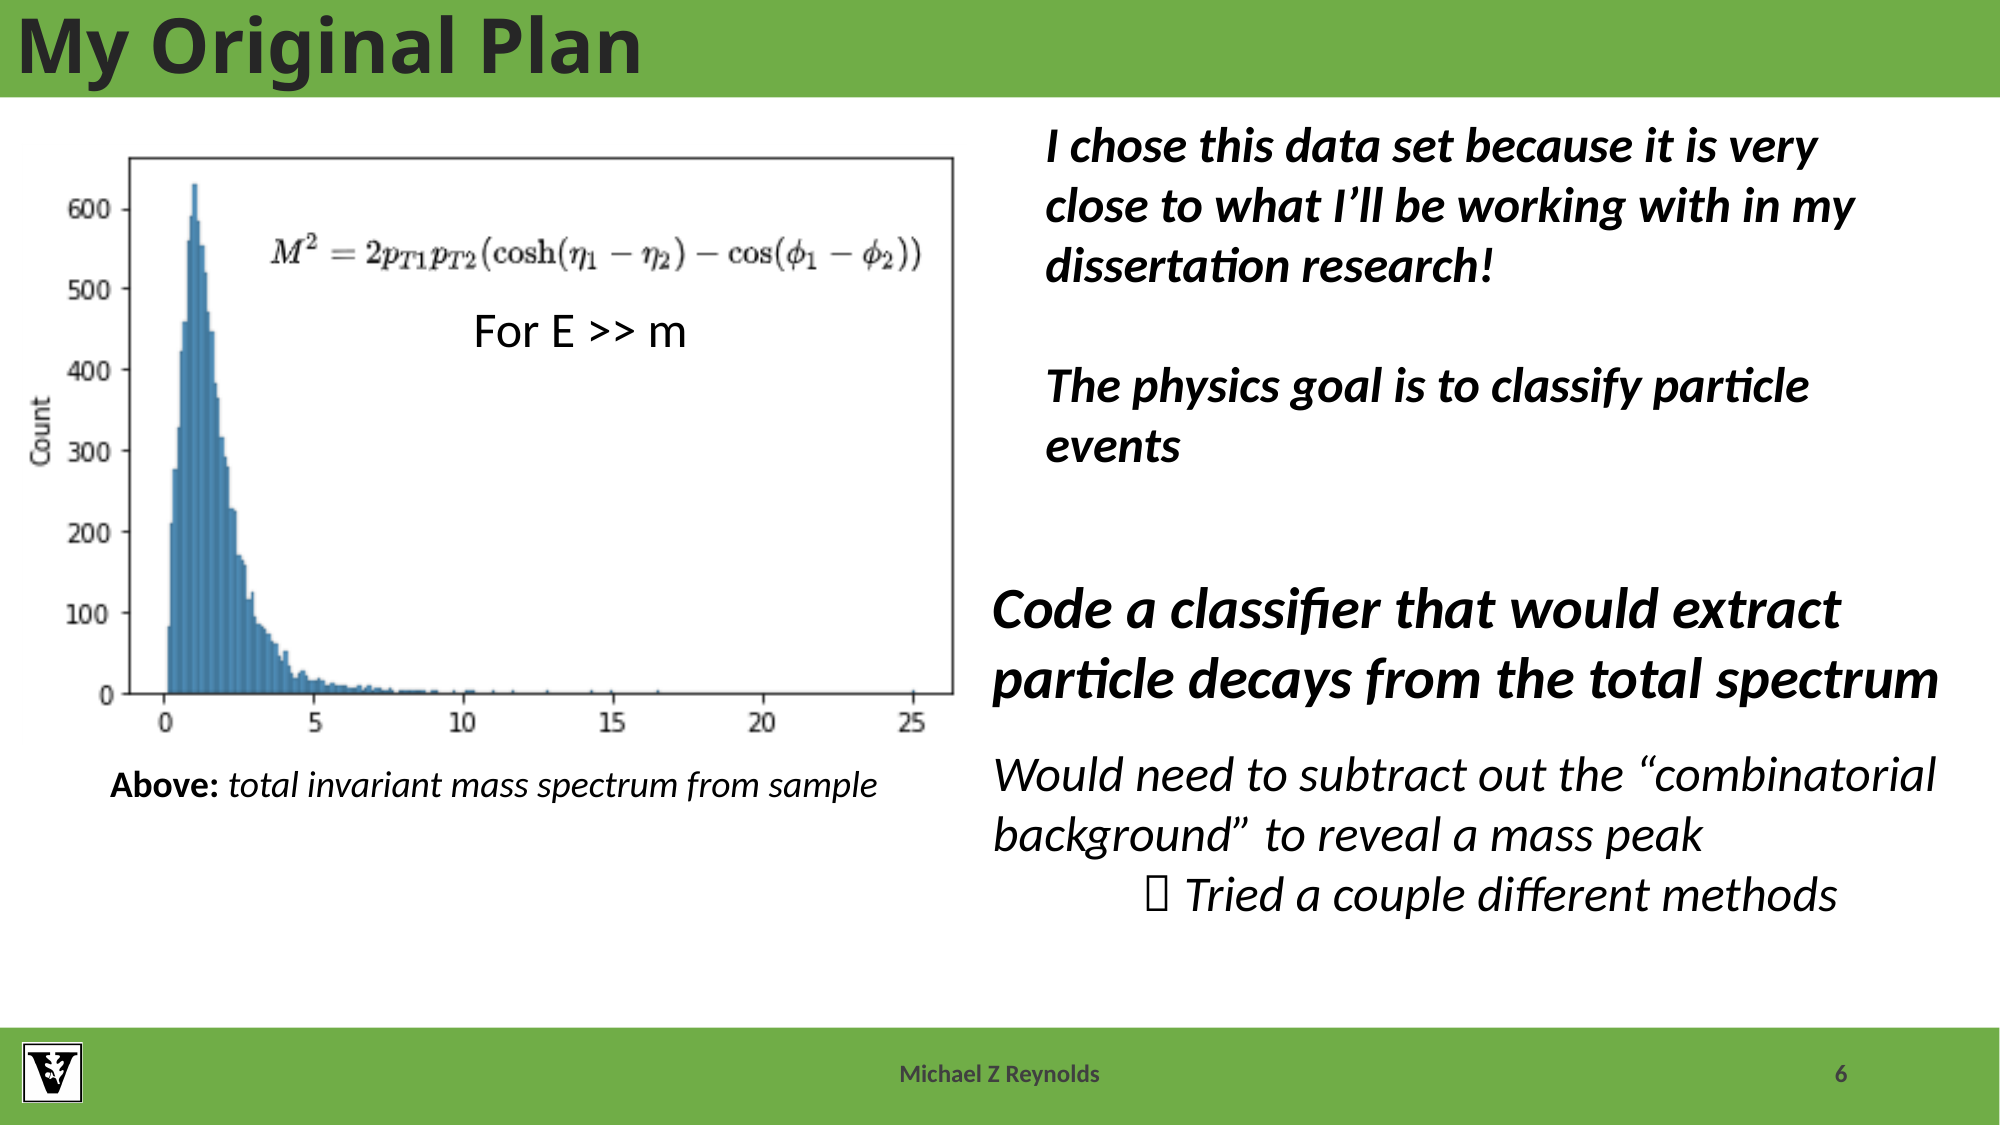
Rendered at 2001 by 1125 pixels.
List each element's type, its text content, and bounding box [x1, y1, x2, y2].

slide_number 6 [1412, 1042, 1863, 1103]
text_box Code a classifier that would extract particle decays from the total spectrum [978, 562, 1990, 718]
footer Michael Z Reynolds [662, 1042, 1338, 1103]
text_box Would need to subtract out the “combinatorial background” to reveal a mass peak  Tried a couple different methods [978, 734, 2000, 929]
text_box Above: total invariant mass spectrum from sample [95, 752, 894, 812]
text_box [0, 1027, 2000, 1125]
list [21, 1042, 83, 1103]
text_box I chose this data set because it is very close to what I’ll be working with in my dissertation research! The physics goal is to classify particle events [1030, 105, 1937, 481]
picture [21, 143, 967, 745]
title My Original Plan [0, 0, 2000, 98]
